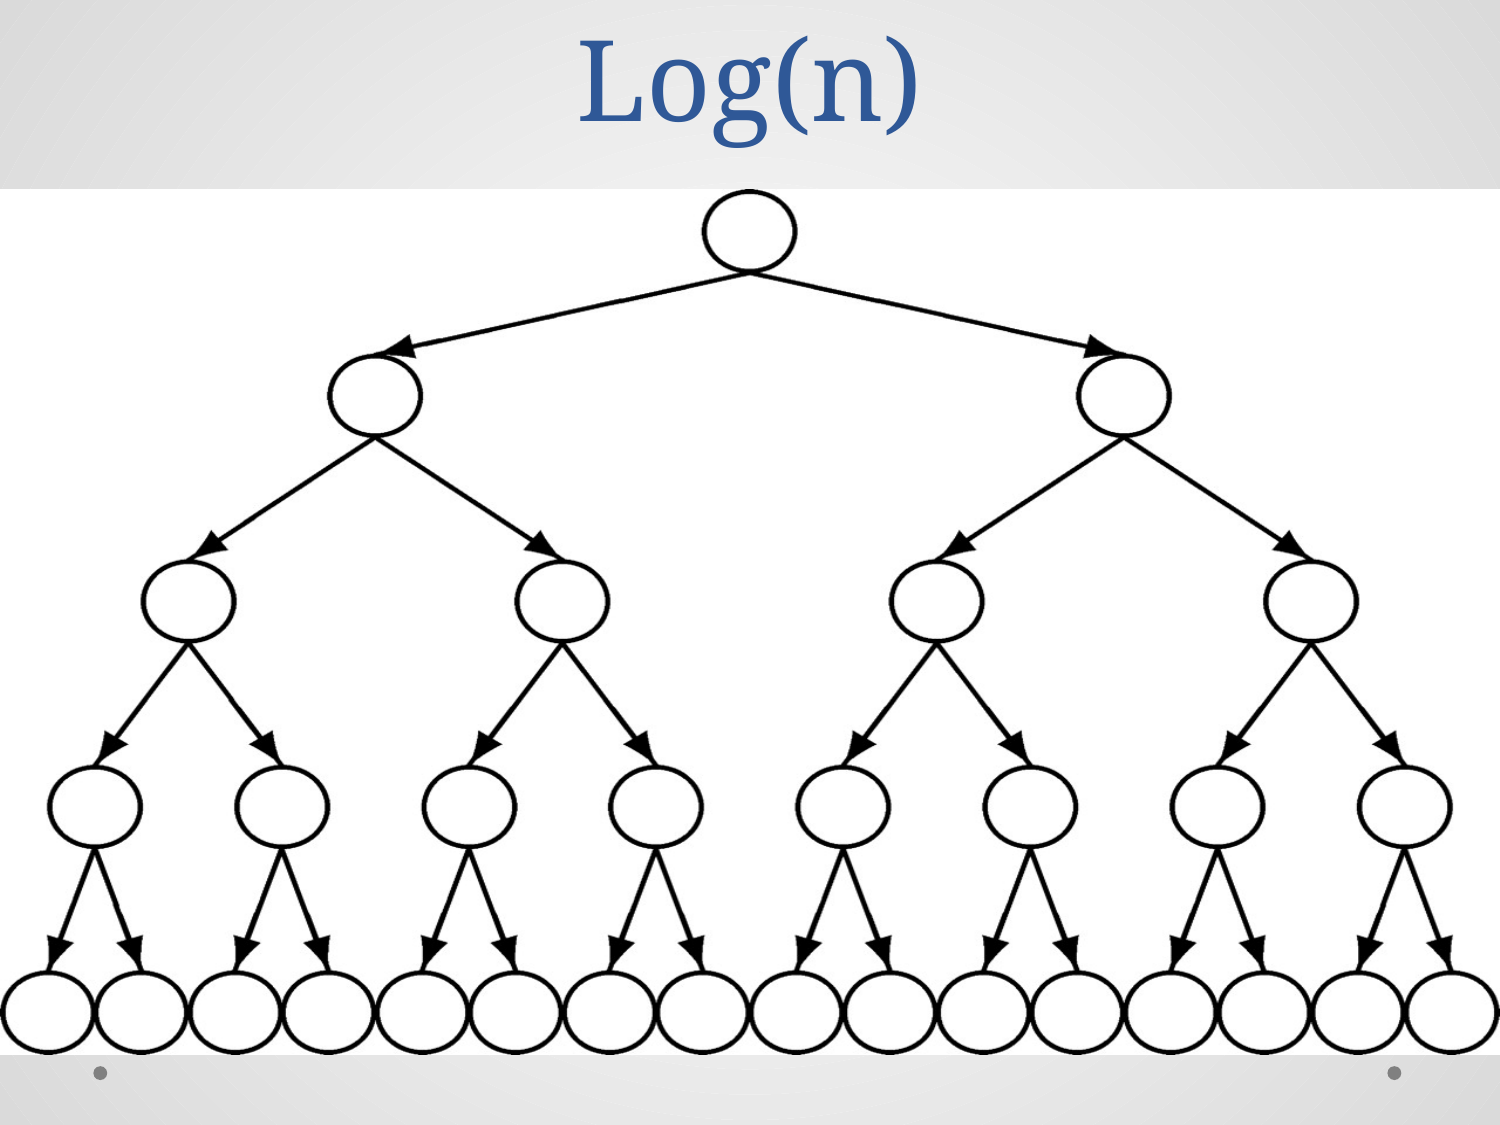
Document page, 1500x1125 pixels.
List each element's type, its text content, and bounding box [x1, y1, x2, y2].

title Log(n) [75, 0, 1425, 152]
picture [0, 189, 1500, 1055]
